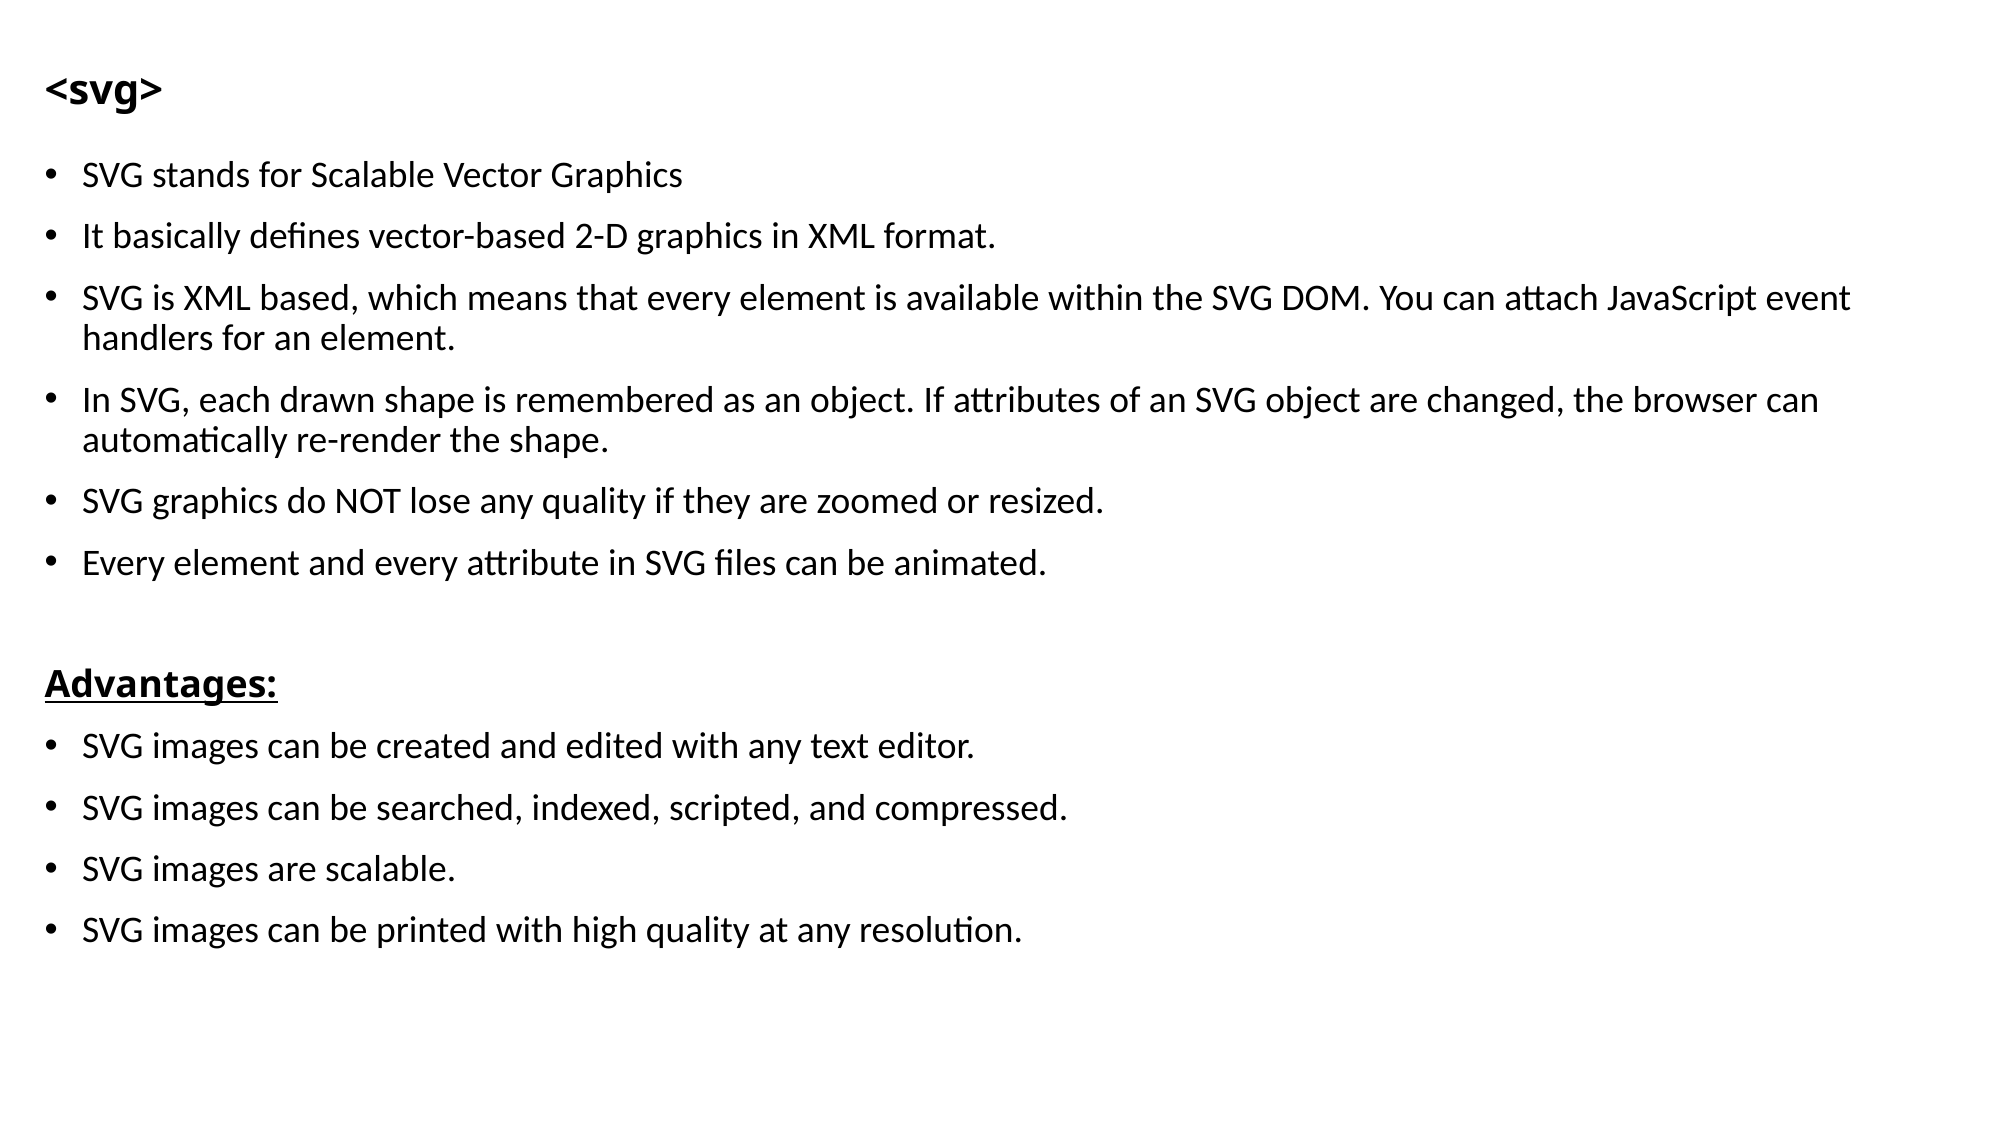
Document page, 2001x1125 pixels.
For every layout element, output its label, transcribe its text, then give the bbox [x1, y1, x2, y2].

title <svg> [29, 59, 1980, 123]
list SVG stands for Scalable Vector Graphics It basically defines vector-based 2-D graphics in XML format. SVG is XML based, which means that every element is available within the SVG DOM. You can attach JavaScript event handlers for an element. In SVG, each drawn shape is remembered as an object. If attributes of an SVG object are changed, the browser can automatically re-render the shape. SVG graphics do NOT lose any quality if they are zoomed or resized. Every element and every attribute in SVG files can be animated. Advantages: SVG images can be created and edited with any text editor. SVG images can be searched, indexed, scripted, and compressed. SVG images are scalable. SVG images can be printed with high quality at any resolution. [29, 147, 1980, 1105]
